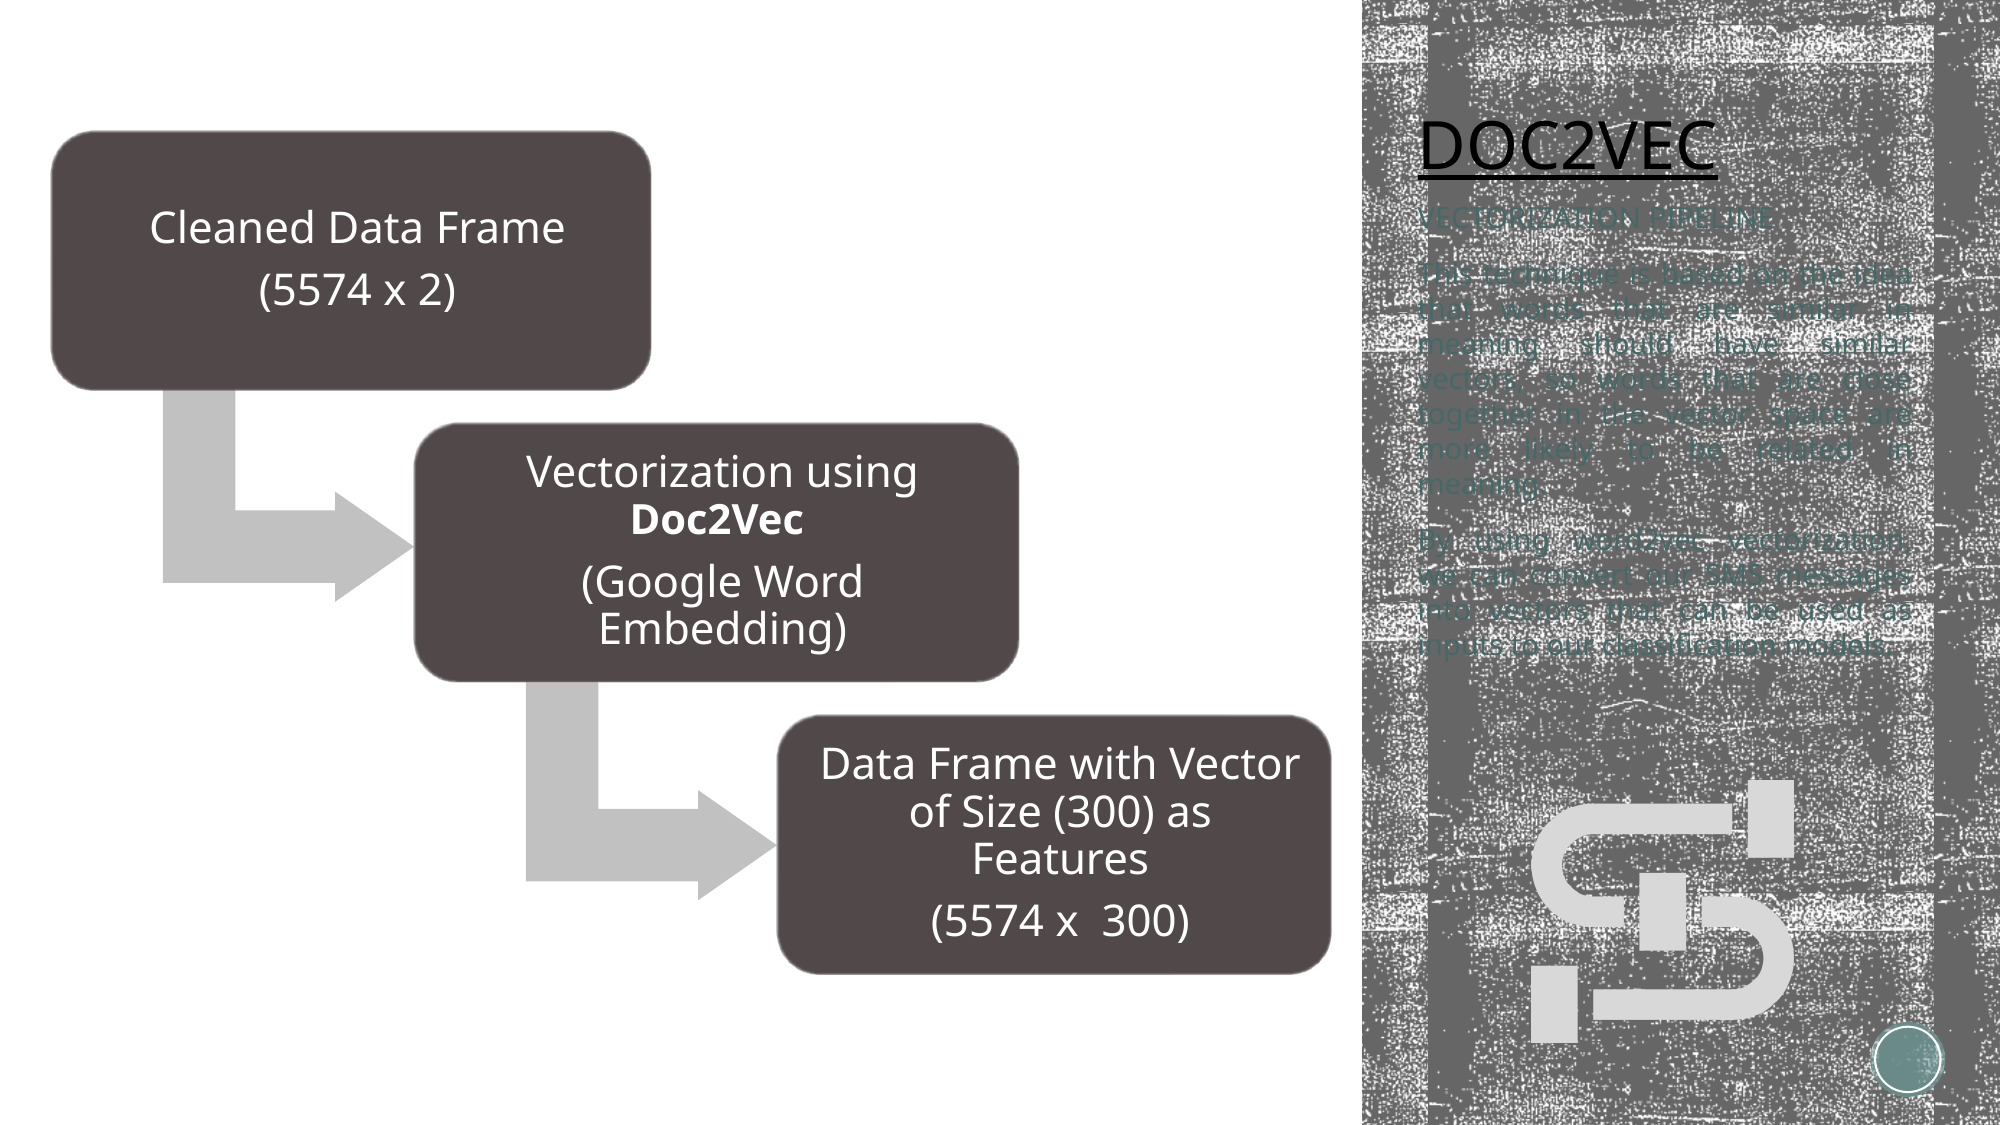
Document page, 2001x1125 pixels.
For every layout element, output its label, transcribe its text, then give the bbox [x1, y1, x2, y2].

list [54, 63, 1329, 1041]
list VECTORIZATION PIPELINE This technique is based on the idea that words that are similar in meaning should have similar vectors, so words that are close together in the vector space are more likely to be related in meaning. By using word2vec vectorization, we can convert our SMS messages into vectors that can be used as inputs to our classification models. [1402, 191, 1928, 820]
title DOC2VEC [1402, 0, 1928, 191]
picture [1533, 782, 1793, 1041]
